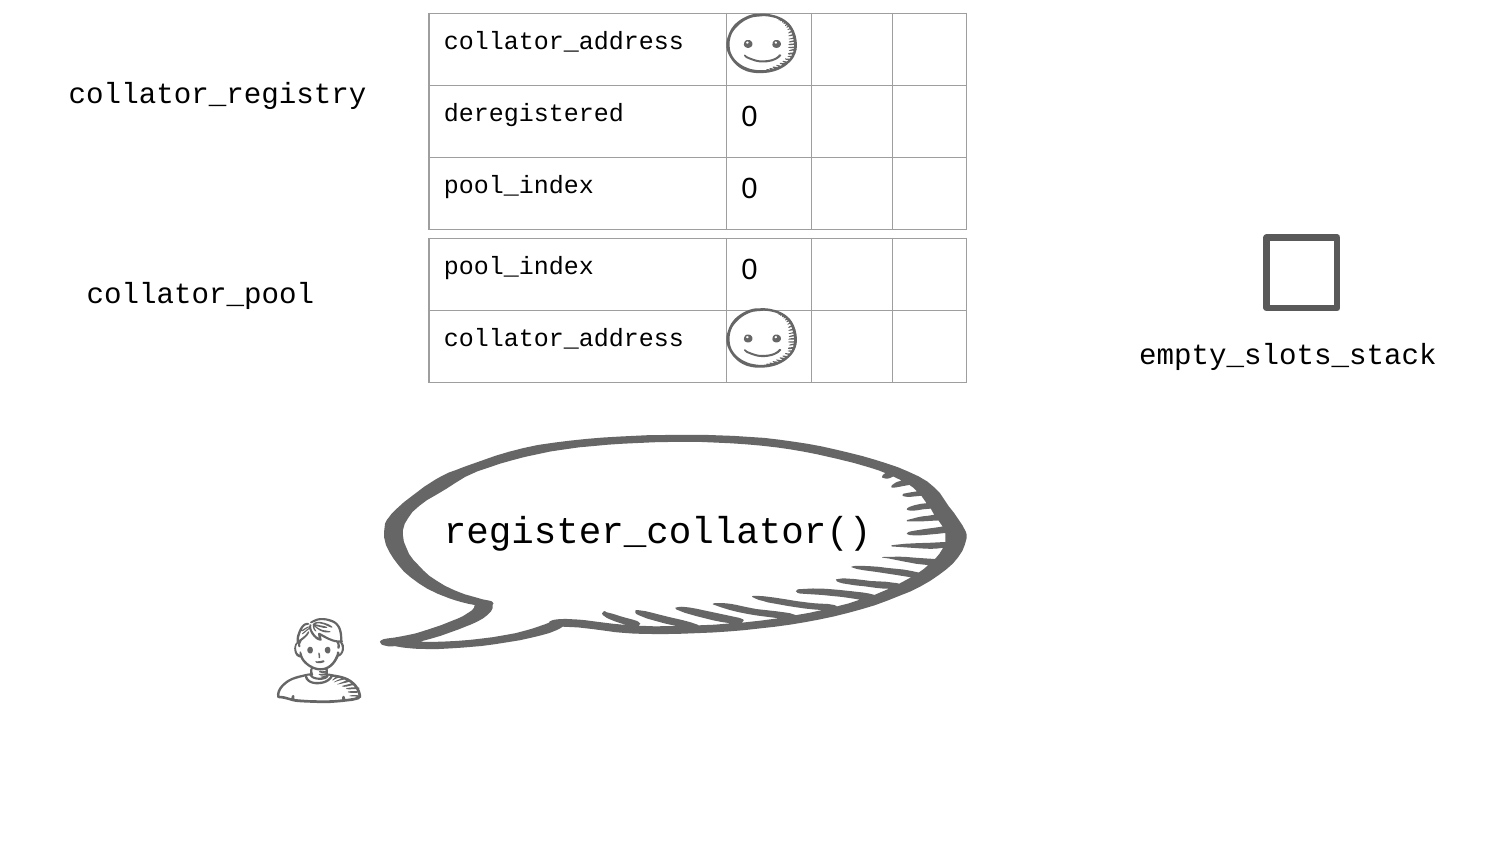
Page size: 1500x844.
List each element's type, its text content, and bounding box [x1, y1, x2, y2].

table_header [727, 14, 811, 85]
table_header [893, 14, 966, 85]
table_header [812, 239, 892, 310]
table_cell [893, 158, 966, 229]
text_box [379, 434, 967, 650]
table_header [893, 239, 966, 310]
table_cell [812, 158, 892, 229]
table_cell 0 [727, 86, 811, 157]
text_box [726, 308, 797, 368]
text_box collator_registry [39, 59, 395, 134]
table_cell deregistered [430, 86, 726, 157]
table_cell [893, 86, 966, 157]
table_header collator_address [430, 14, 726, 85]
text_box empty_slots_stack [1123, 320, 1453, 391]
table_header pool_index [430, 239, 726, 310]
table_cell [812, 86, 892, 157]
text_box collator_pool [67, 259, 334, 330]
table_header 0 [727, 239, 811, 310]
table_cell [893, 311, 966, 382]
table_header [812, 14, 892, 85]
table_cell 0 [727, 158, 811, 229]
table_cell pool_index [430, 158, 726, 229]
text_box [276, 618, 362, 704]
text_box register_collator() [428, 490, 893, 538]
table_cell collator_address [430, 311, 726, 382]
table_cell [812, 311, 892, 382]
text_box [1266, 237, 1338, 309]
table_cell [727, 311, 811, 382]
text_box [726, 13, 797, 74]
